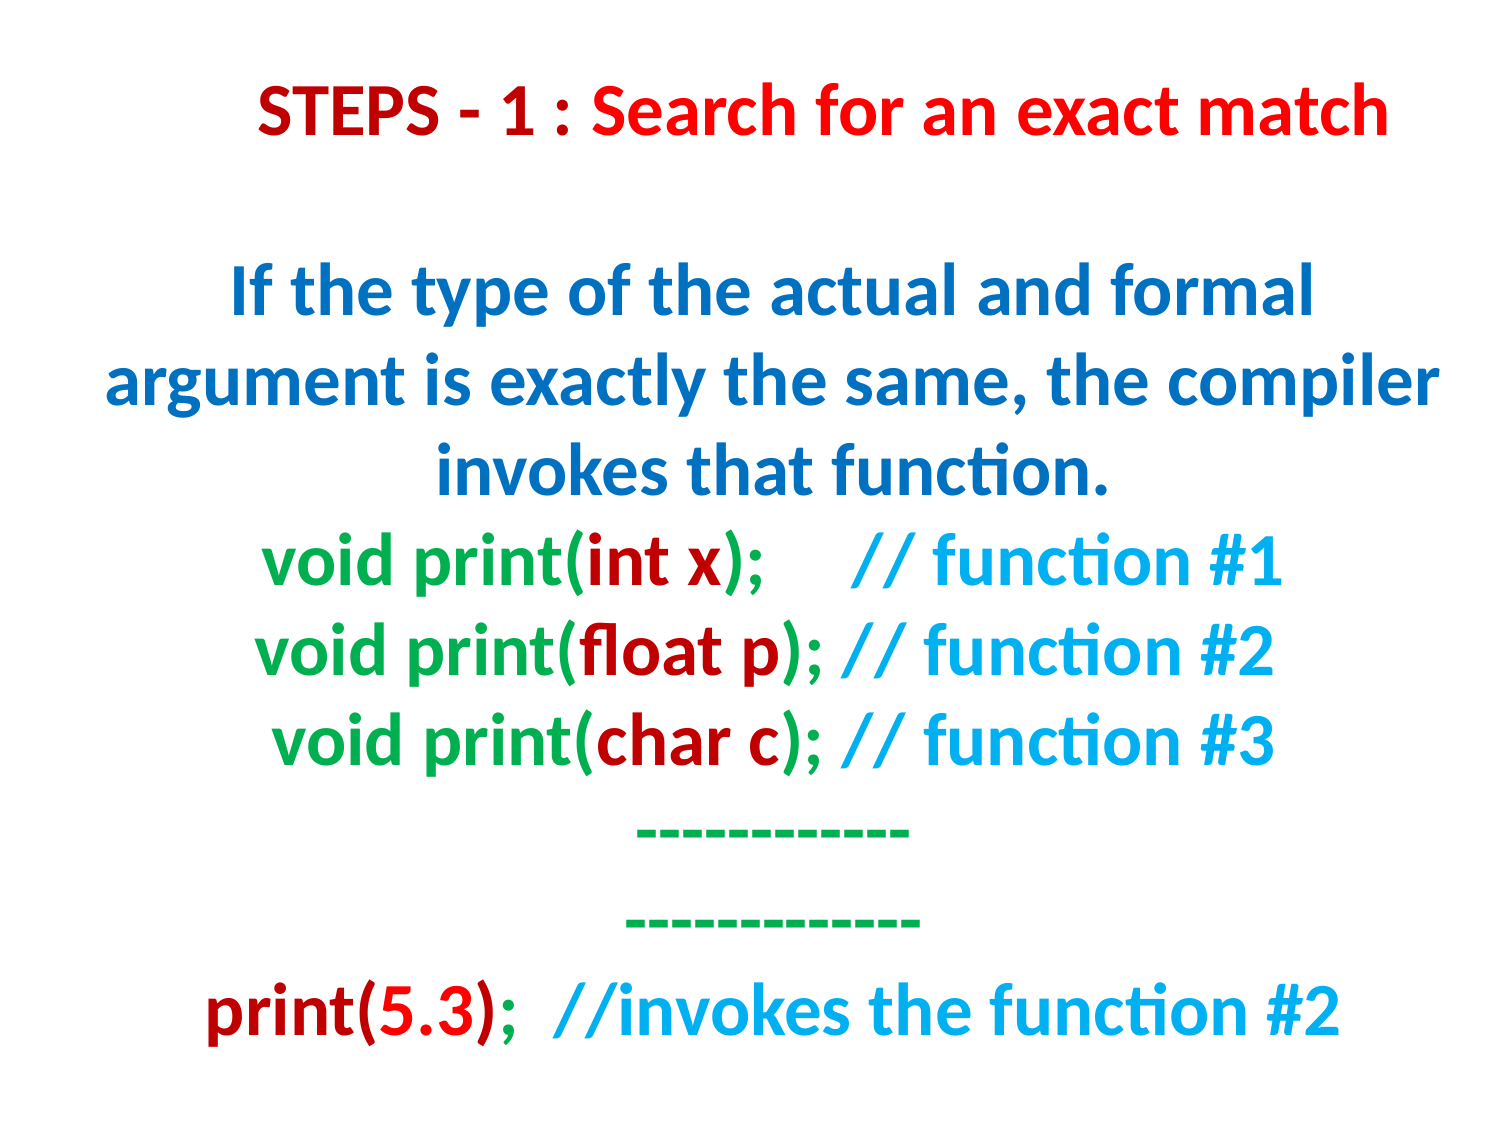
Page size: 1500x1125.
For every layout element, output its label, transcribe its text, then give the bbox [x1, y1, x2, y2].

title STEPS - 1 : Search for an exact match If the type of the actual and formal argument is exactly the same, the compiler invokes that function. void print(int x); // function #1 void print(float p); // function #2 void print(char c); // function #3 ------------ ------------- print(5.3); //invokes the function #2 [76, 66, 1471, 1045]
